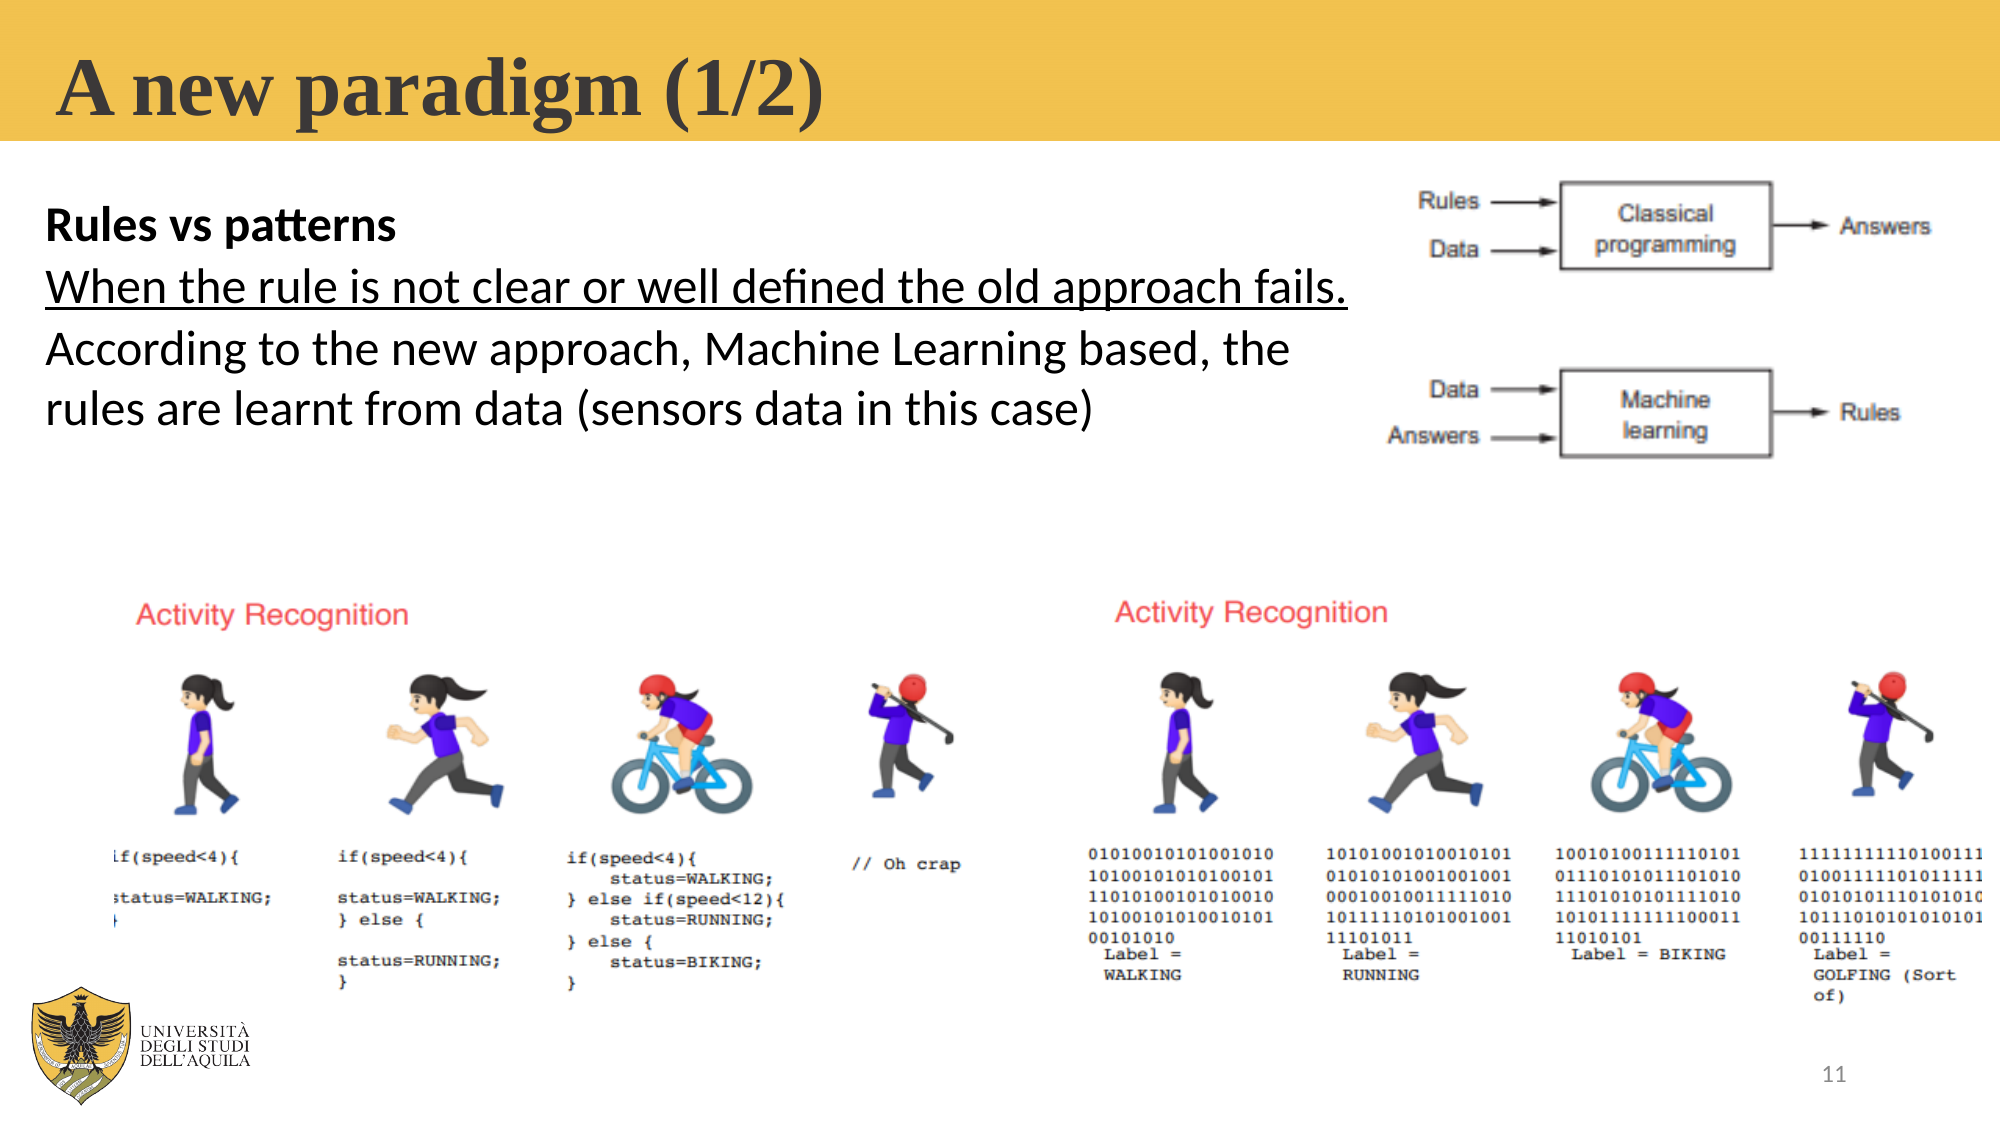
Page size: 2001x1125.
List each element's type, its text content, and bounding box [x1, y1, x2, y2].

picture [0, 562, 963, 1118]
picture [0, 0, 2000, 141]
slide_number 11 [1412, 1042, 1862, 1102]
text_box Rules vs patterns When the rule is not clear or well defined the old approach fails. According to the new approach, Machine Learning based, the rules are learnt from data (sensors data in this case) [30, 184, 1346, 443]
picture [1082, 562, 1982, 1039]
picture [1346, 156, 1948, 480]
